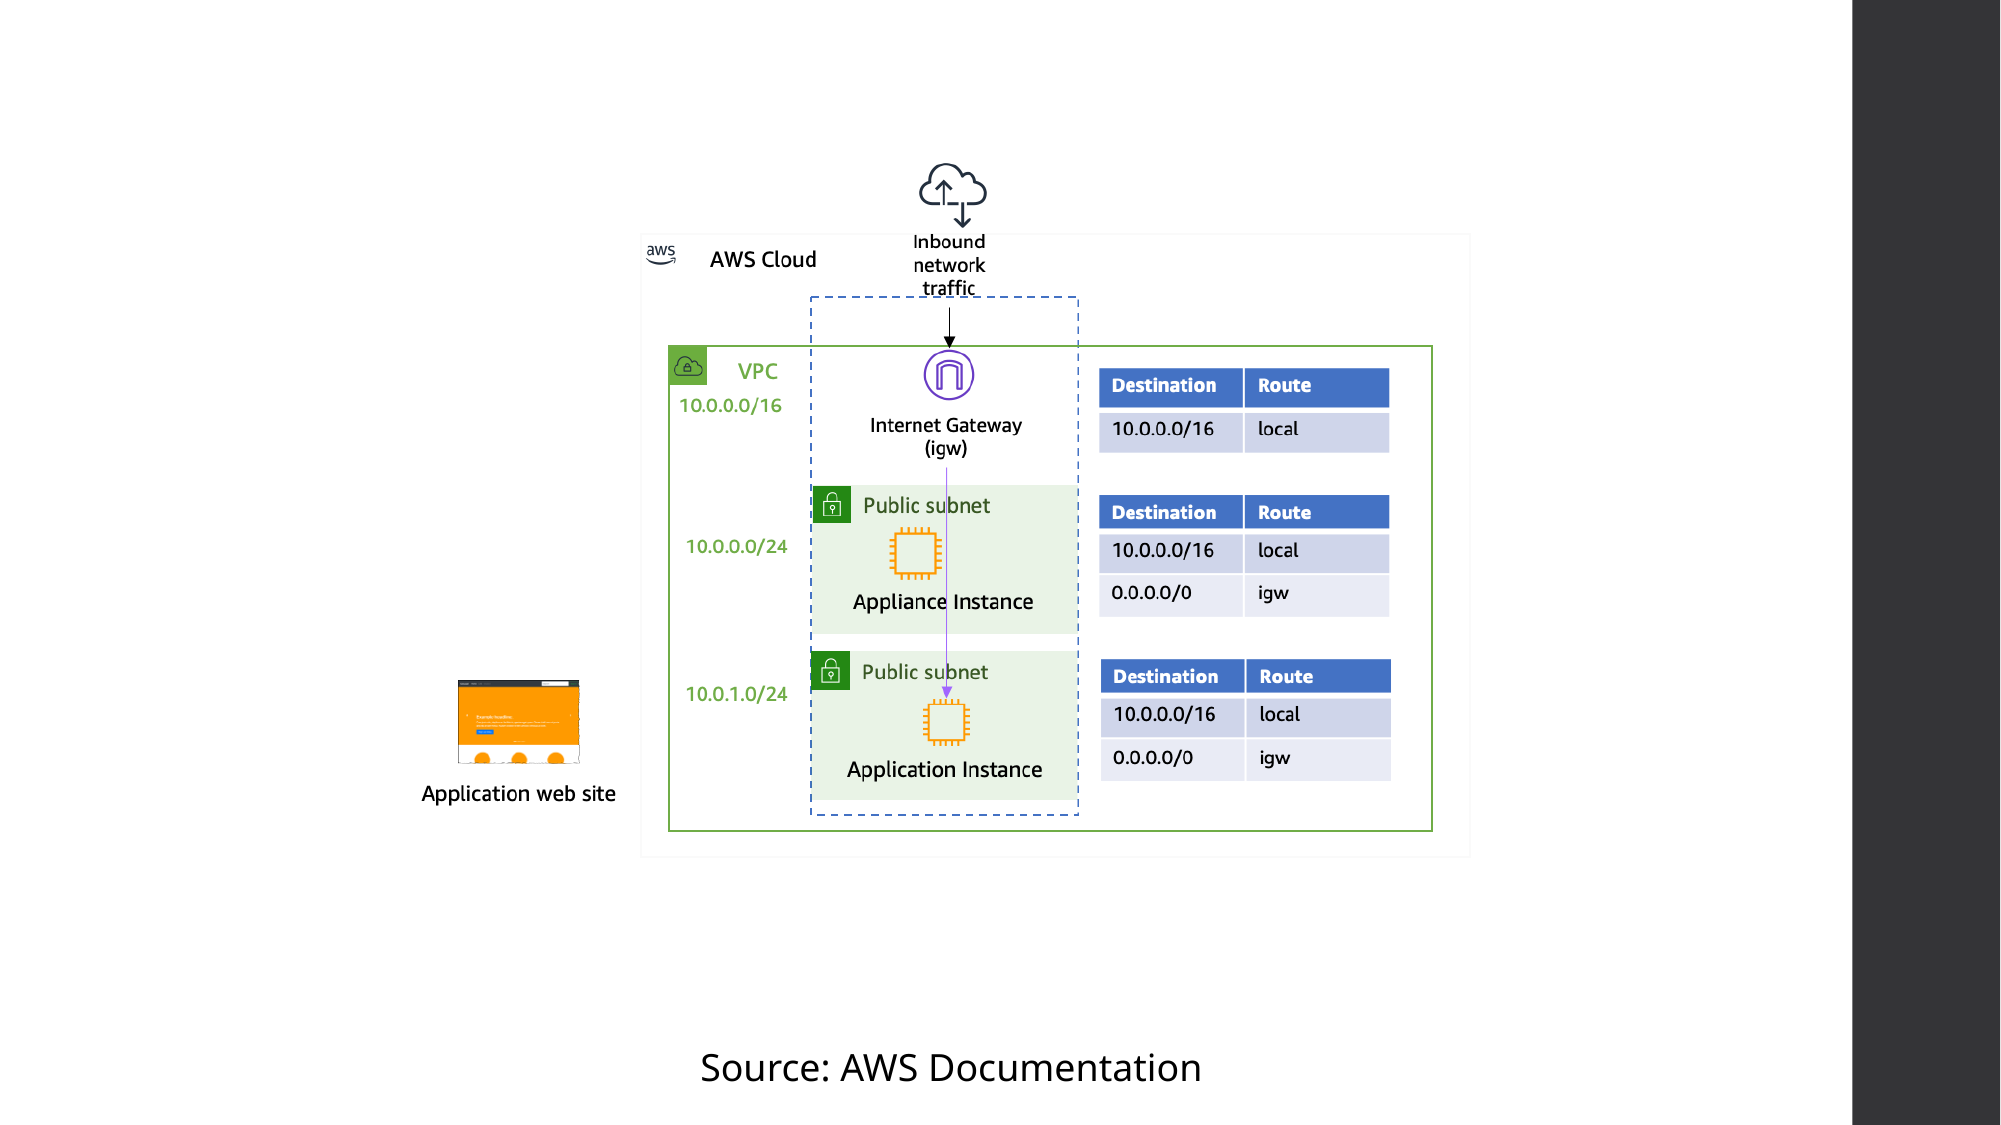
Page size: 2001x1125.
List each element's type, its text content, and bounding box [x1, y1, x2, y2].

picture [408, 137, 1479, 867]
text_box Source: AWS Documentation [685, 1036, 1327, 1097]
